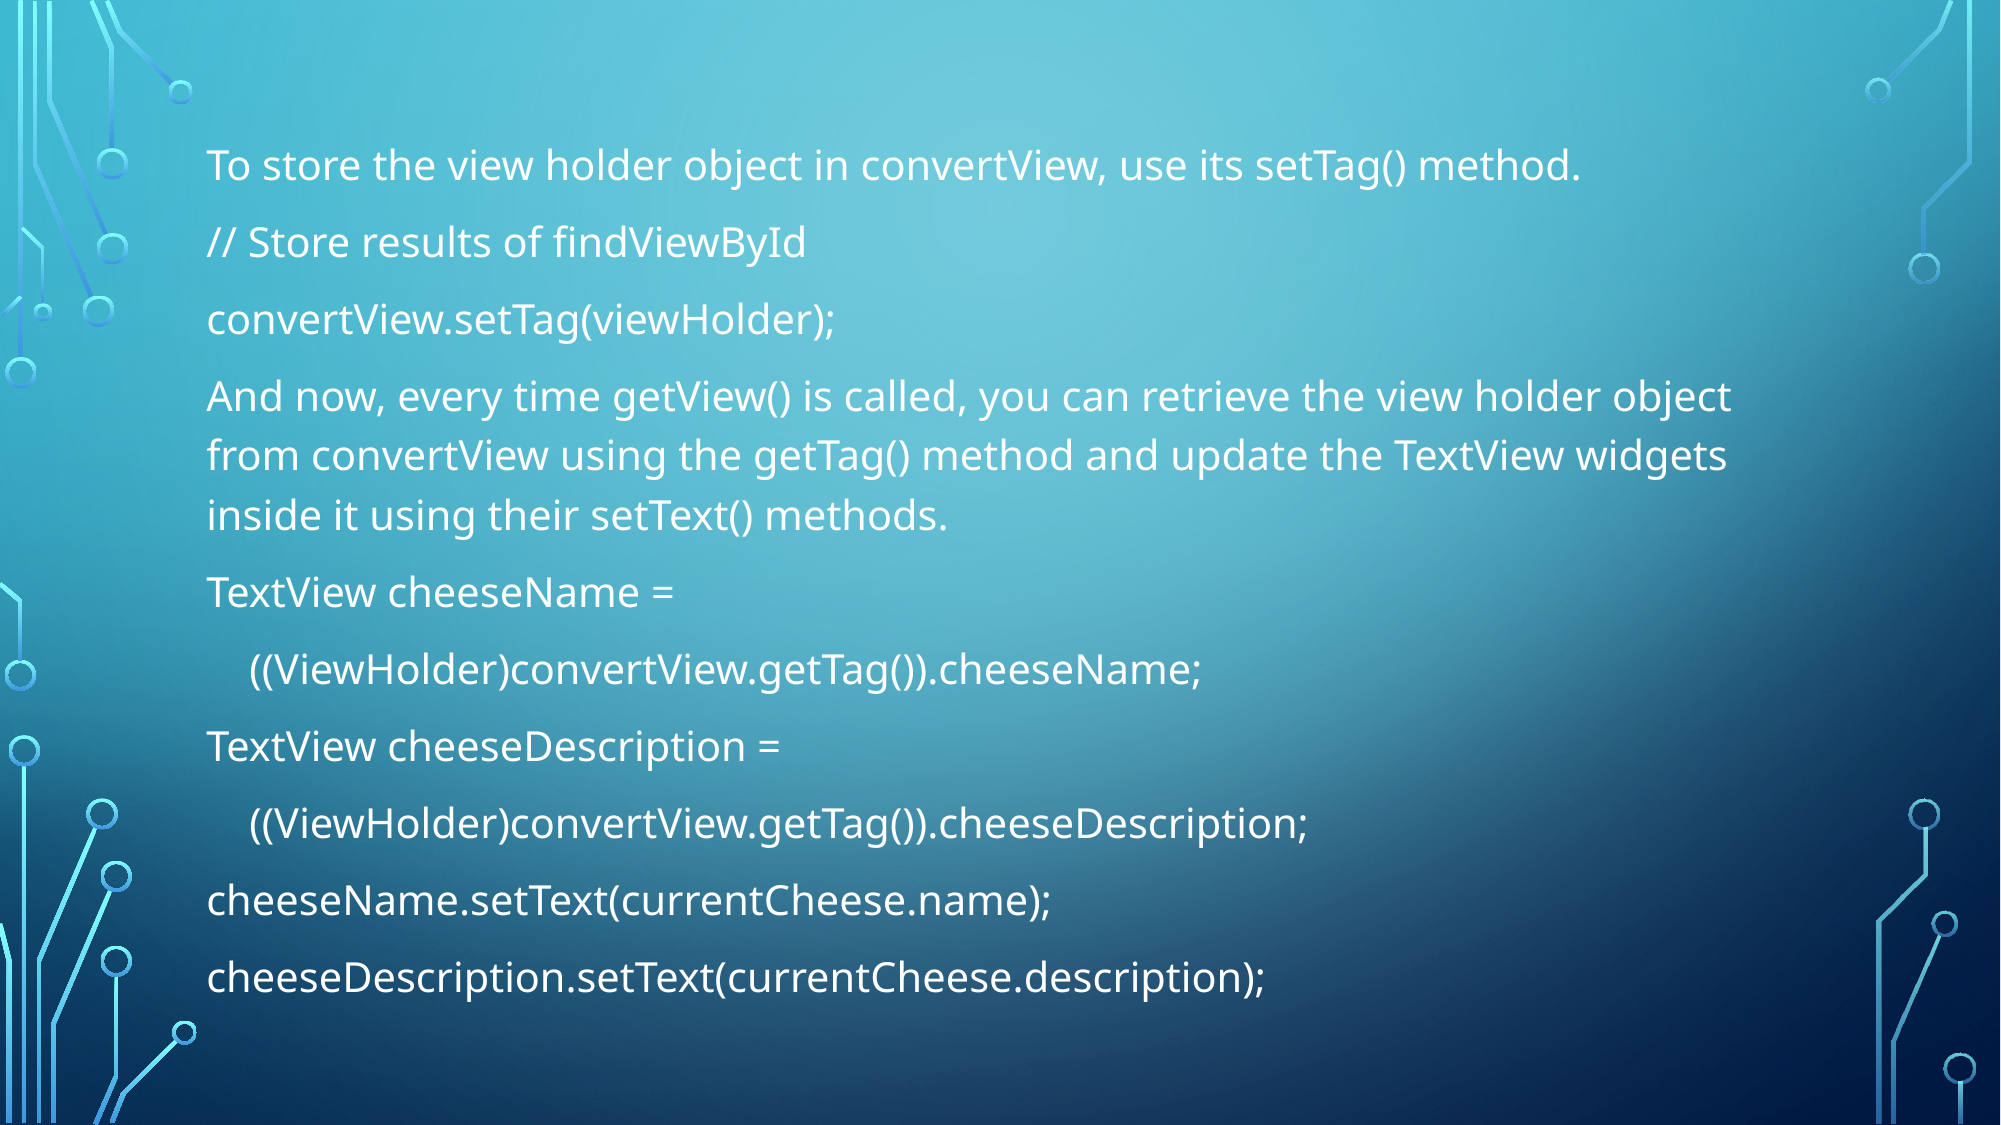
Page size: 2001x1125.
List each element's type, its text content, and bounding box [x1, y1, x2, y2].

list To store the view holder object in convertView, use its setTag() method. // Store results of findViewById convertView.setTag(viewHolder); And now, every time getView() is called, you can retrieve the view holder object from convertView using the getTag() method and update the TextView widgets inside it using their setText() methods. TextView cheeseName = ((ViewHolder)convertView.getTag()).cheeseName; TextView cheeseDescription = ((ViewHolder)convertView.getTag()).cheeseDescription; cheeseName.setText(currentCheese.name); cheeseDescription.setText(currentCheese.description); [191, 121, 1817, 1018]
